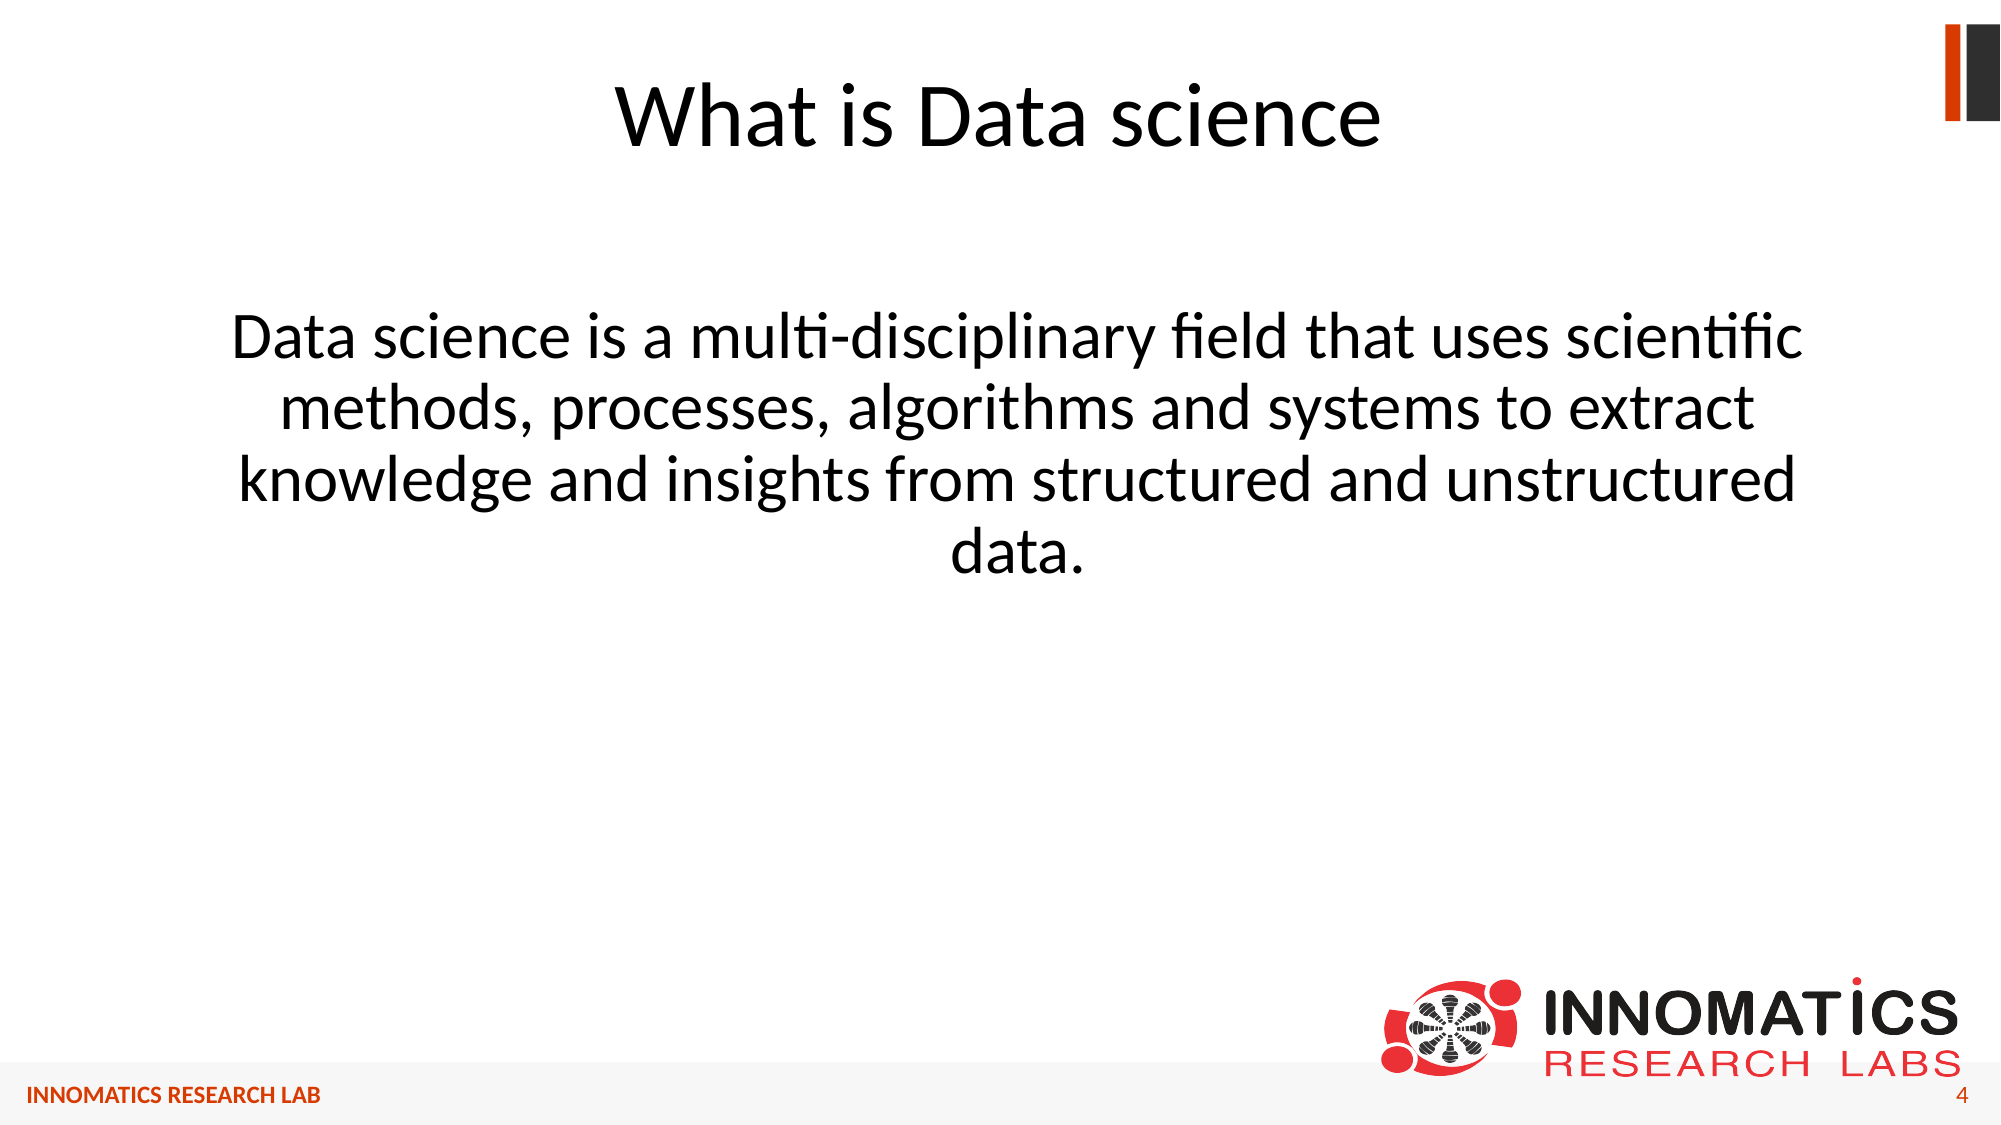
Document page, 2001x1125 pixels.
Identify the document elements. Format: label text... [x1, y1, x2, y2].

text_box Data science is a multi-disciplinary field that uses scientific methods, processes, algorithms and systems to extract knowledge and insights from structured and unstructured data. [155, 293, 1881, 824]
title What is Data science [137, 59, 1863, 278]
picture [1381, 977, 1960, 1077]
